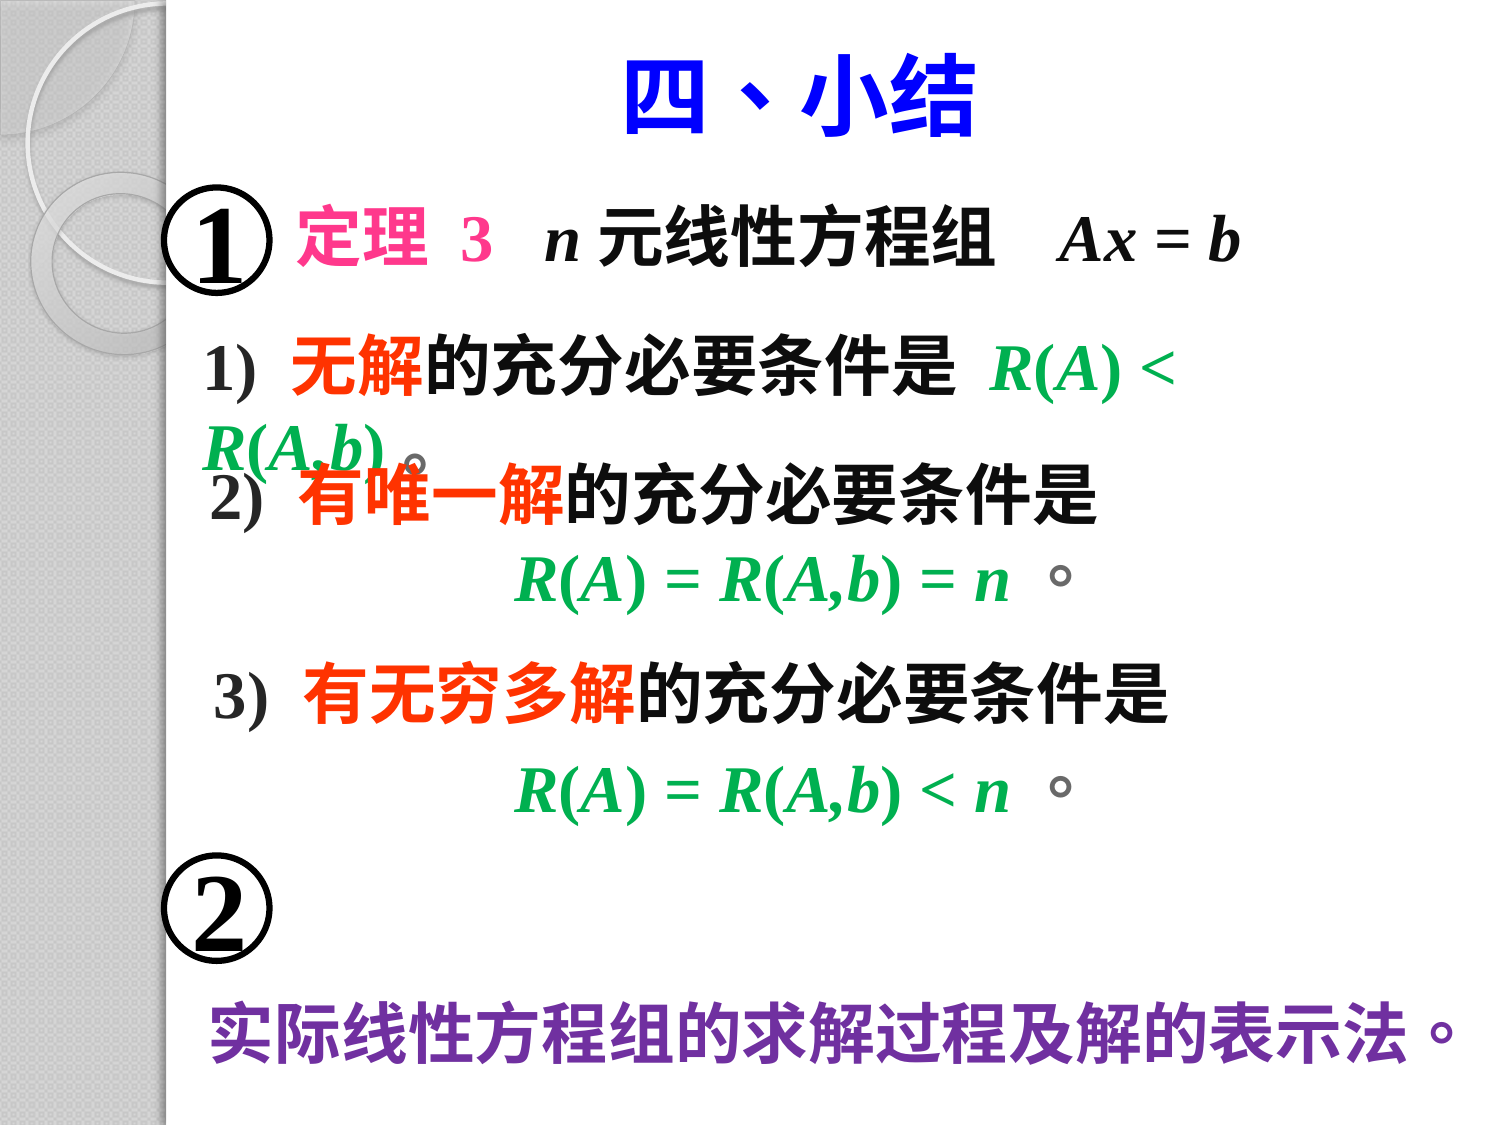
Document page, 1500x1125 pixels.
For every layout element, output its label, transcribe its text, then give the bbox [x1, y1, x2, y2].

text_box 3) 有无穷多解的充分必要条件是 [199, 644, 1500, 740]
text_box 1) 无解的充分必要条件是 R(A) < R(A,b)。 [187, 316, 1454, 491]
text_box R(A) = R(A,b) < n。 [499, 738, 1125, 833]
text_box [163, 855, 270, 961]
text_box [163, 187, 270, 293]
text_box 2 [176, 831, 263, 881]
text_box 定理 3 n元线性方程组 Ax = b [281, 187, 1500, 283]
text_box 1 [176, 163, 263, 213]
text_box 2 [176, 936, 263, 982]
text_box 实际线性方程组的求解过程及解的表示法。 [193, 984, 1492, 1079]
text_box 1 [176, 268, 263, 314]
title 四、小结 [98, 0, 1500, 188]
text_box R(A) = R(A,b) = n。 [499, 527, 1125, 622]
text_box 2) 有唯一解的充分必要条件是 [194, 445, 1500, 540]
